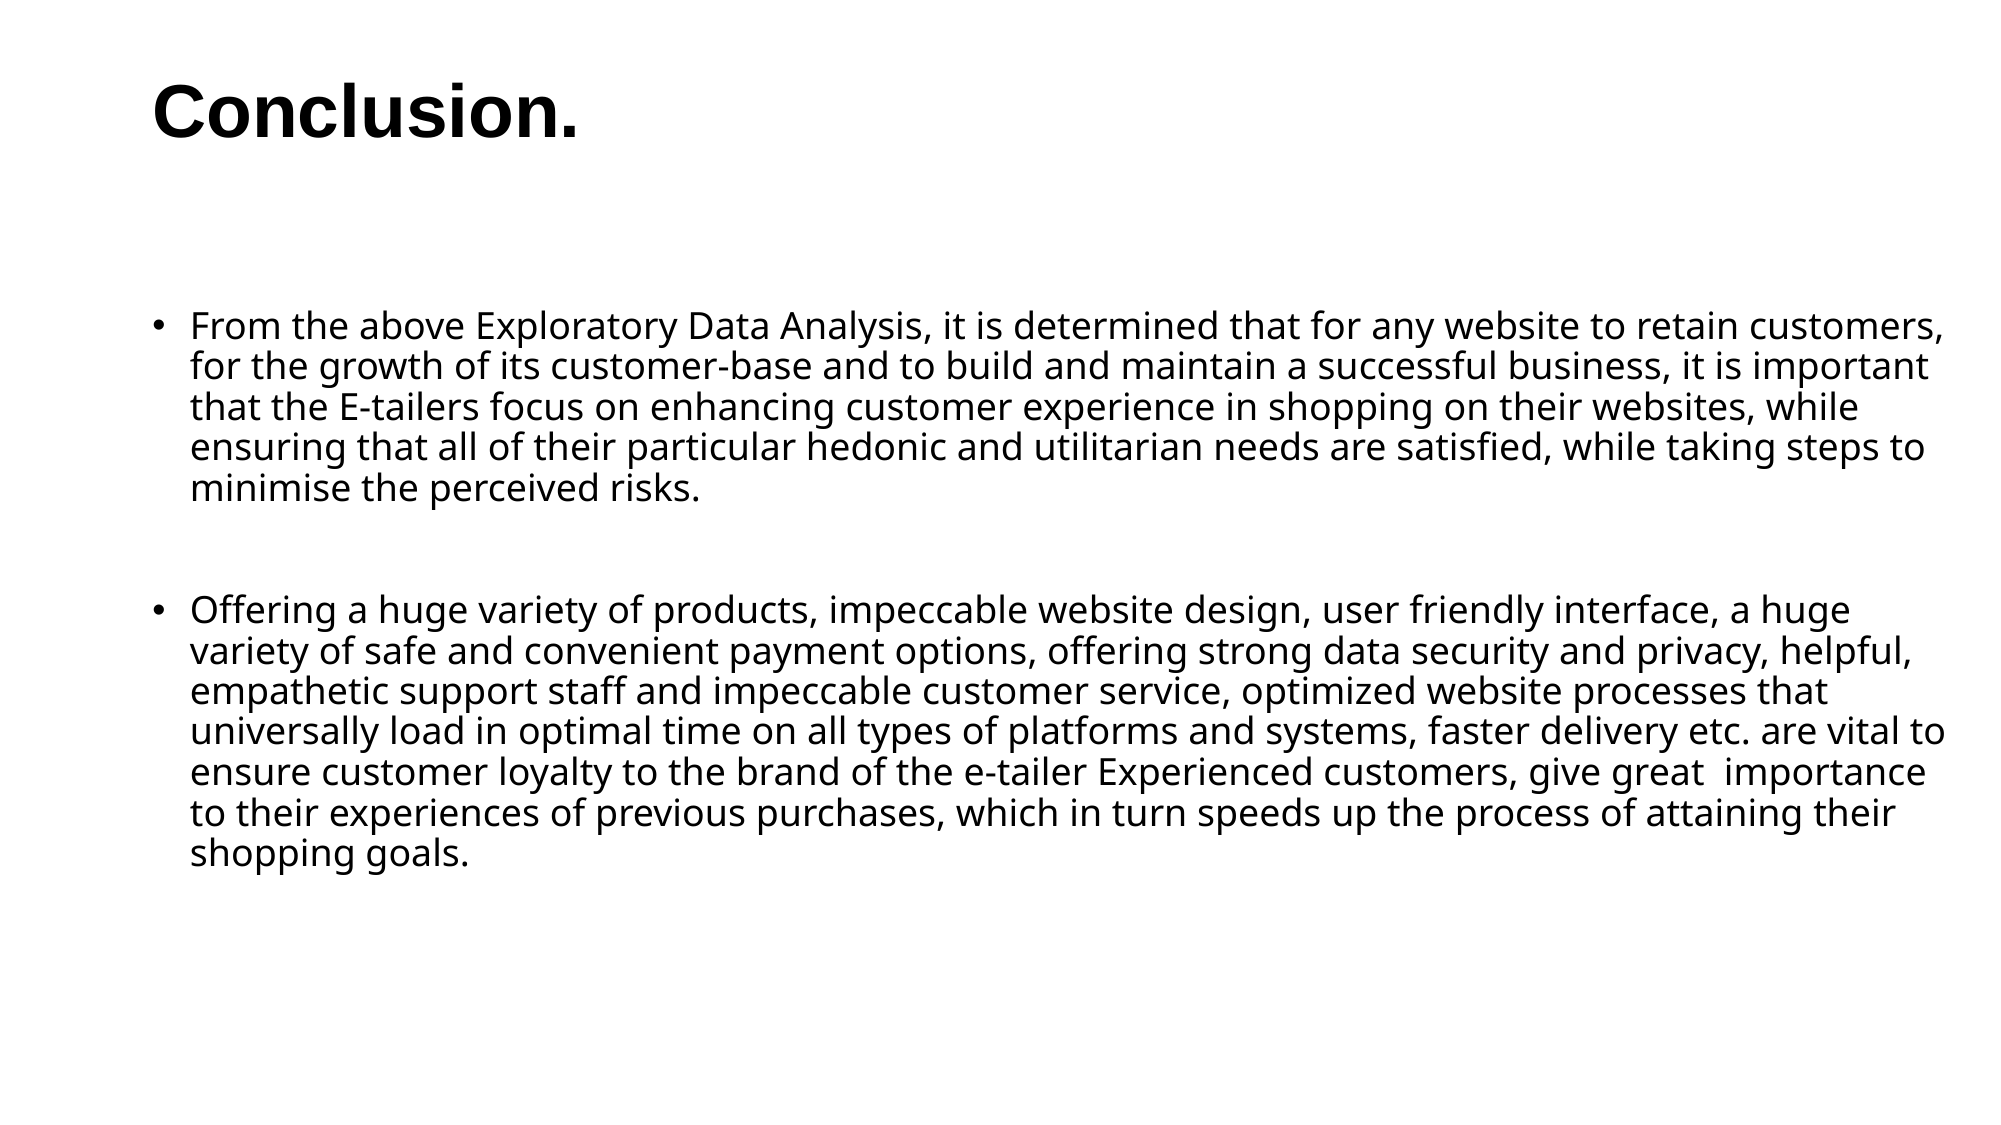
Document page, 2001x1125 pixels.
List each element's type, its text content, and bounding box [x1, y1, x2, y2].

list From the above Exploratory Data Analysis, it is determined that for any website to retain customers, for the growth of its customer-base and to build and maintain a successful business, it is important that the E-tailers focus on enhancing customer experience in shopping on their websites, while ensuring that all of their particular hedonic and utilitarian needs are satisfied, while taking steps to minimise the perceived risks. Offering a huge variety of products, impeccable website design, user friendly interface, a huge variety of safe and convenient payment options, offering strong data security and privacy, helpful, empathetic support staff and impeccable customer service, optimized website processes that universally load in optimal time on all types of platforms and systems, faster delivery etc. are vital to ensure customer loyalty to the brand of the e-tailer Experienced customers, give great importance to their experiences of previous purchases, which in turn speeds up the process of attaining their shopping goals. [137, 299, 1969, 1014]
title Conclusion. [137, 59, 1863, 278]
